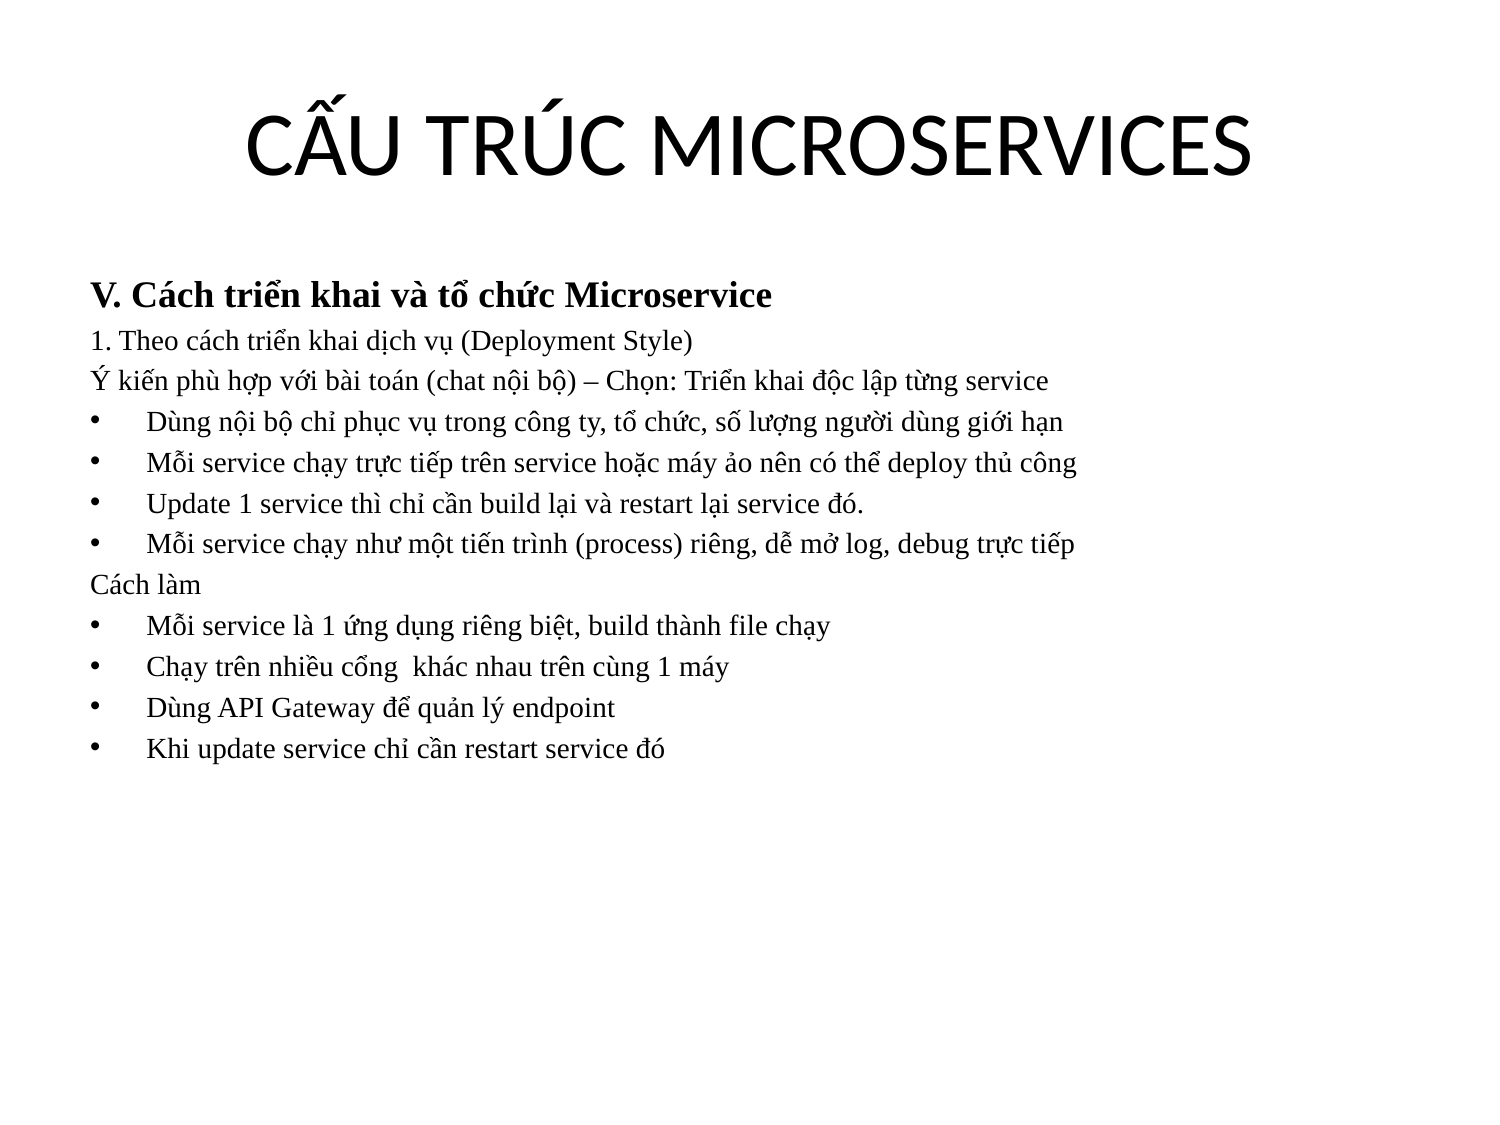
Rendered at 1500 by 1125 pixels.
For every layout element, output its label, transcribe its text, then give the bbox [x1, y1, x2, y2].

title CẤU TRÚC MICROSERVICES [75, 45, 1425, 233]
list V. Cách triển khai và tổ chức Microservice 1. Theo cách triển khai dịch vụ (Deployment Style) Ý kiến phù hợp với bài toán (chat nội bộ) – Chọn: Triển khai độc lập từng service Dùng nội bộ chỉ phục vụ trong công ty, tổ chức, số lượng người dùng giới hạn Mỗi service chạy trực tiếp trên service hoặc máy ảo nên có thể deploy thủ công Update 1 service thì chỉ cần build lại và restart lại service đó. Mỗi service chạy như một tiến trình (process) riêng, dễ mở log, debug trực tiếp Cách làm Mỗi service là 1 ứng dụng riêng biệt, build thành file chạy Chạy trên nhiều cổng khác nhau trên cùng 1 máy Dùng API Gateway để quản lý endpoint Khi update service chỉ cần restart service đó [75, 262, 1425, 1125]
